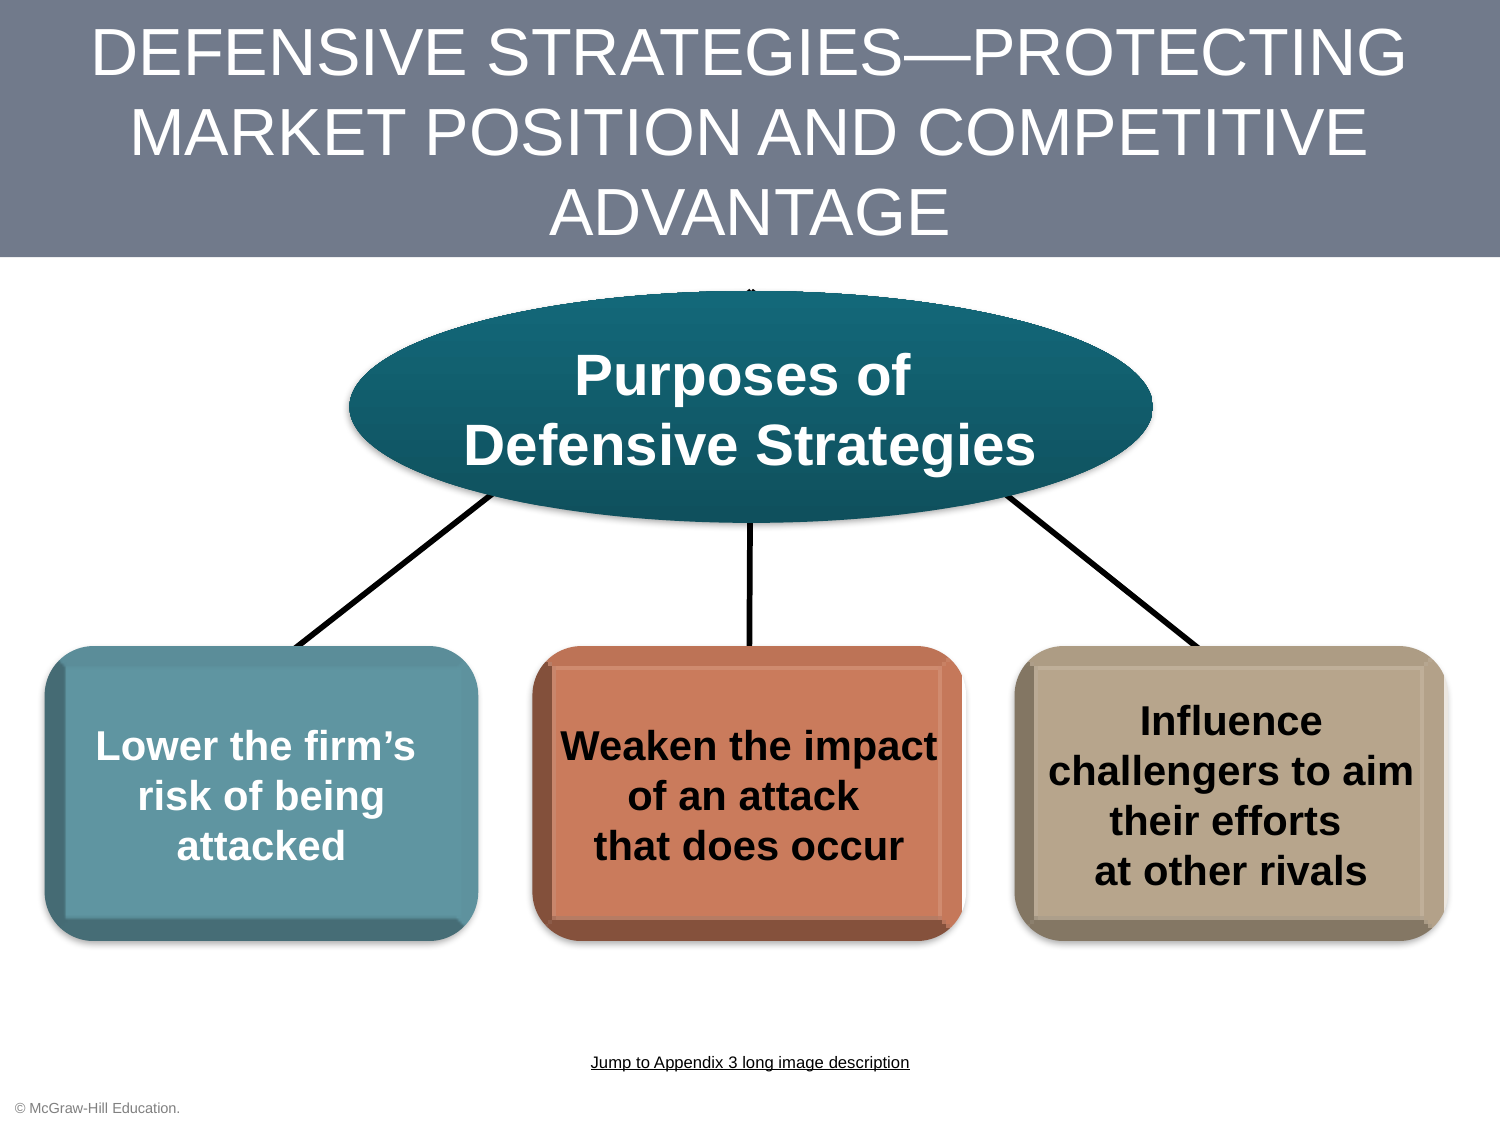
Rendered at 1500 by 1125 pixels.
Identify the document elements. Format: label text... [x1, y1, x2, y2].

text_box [44, 290, 1449, 942]
title DEFENSIVE STRATEGIES—PROTECTING MARKET POSITION AND COMPETITIVE ADVANTAGE [0, 0, 1500, 258]
list Jump to Appendix 3 long image description [420, 1028, 1081, 1072]
